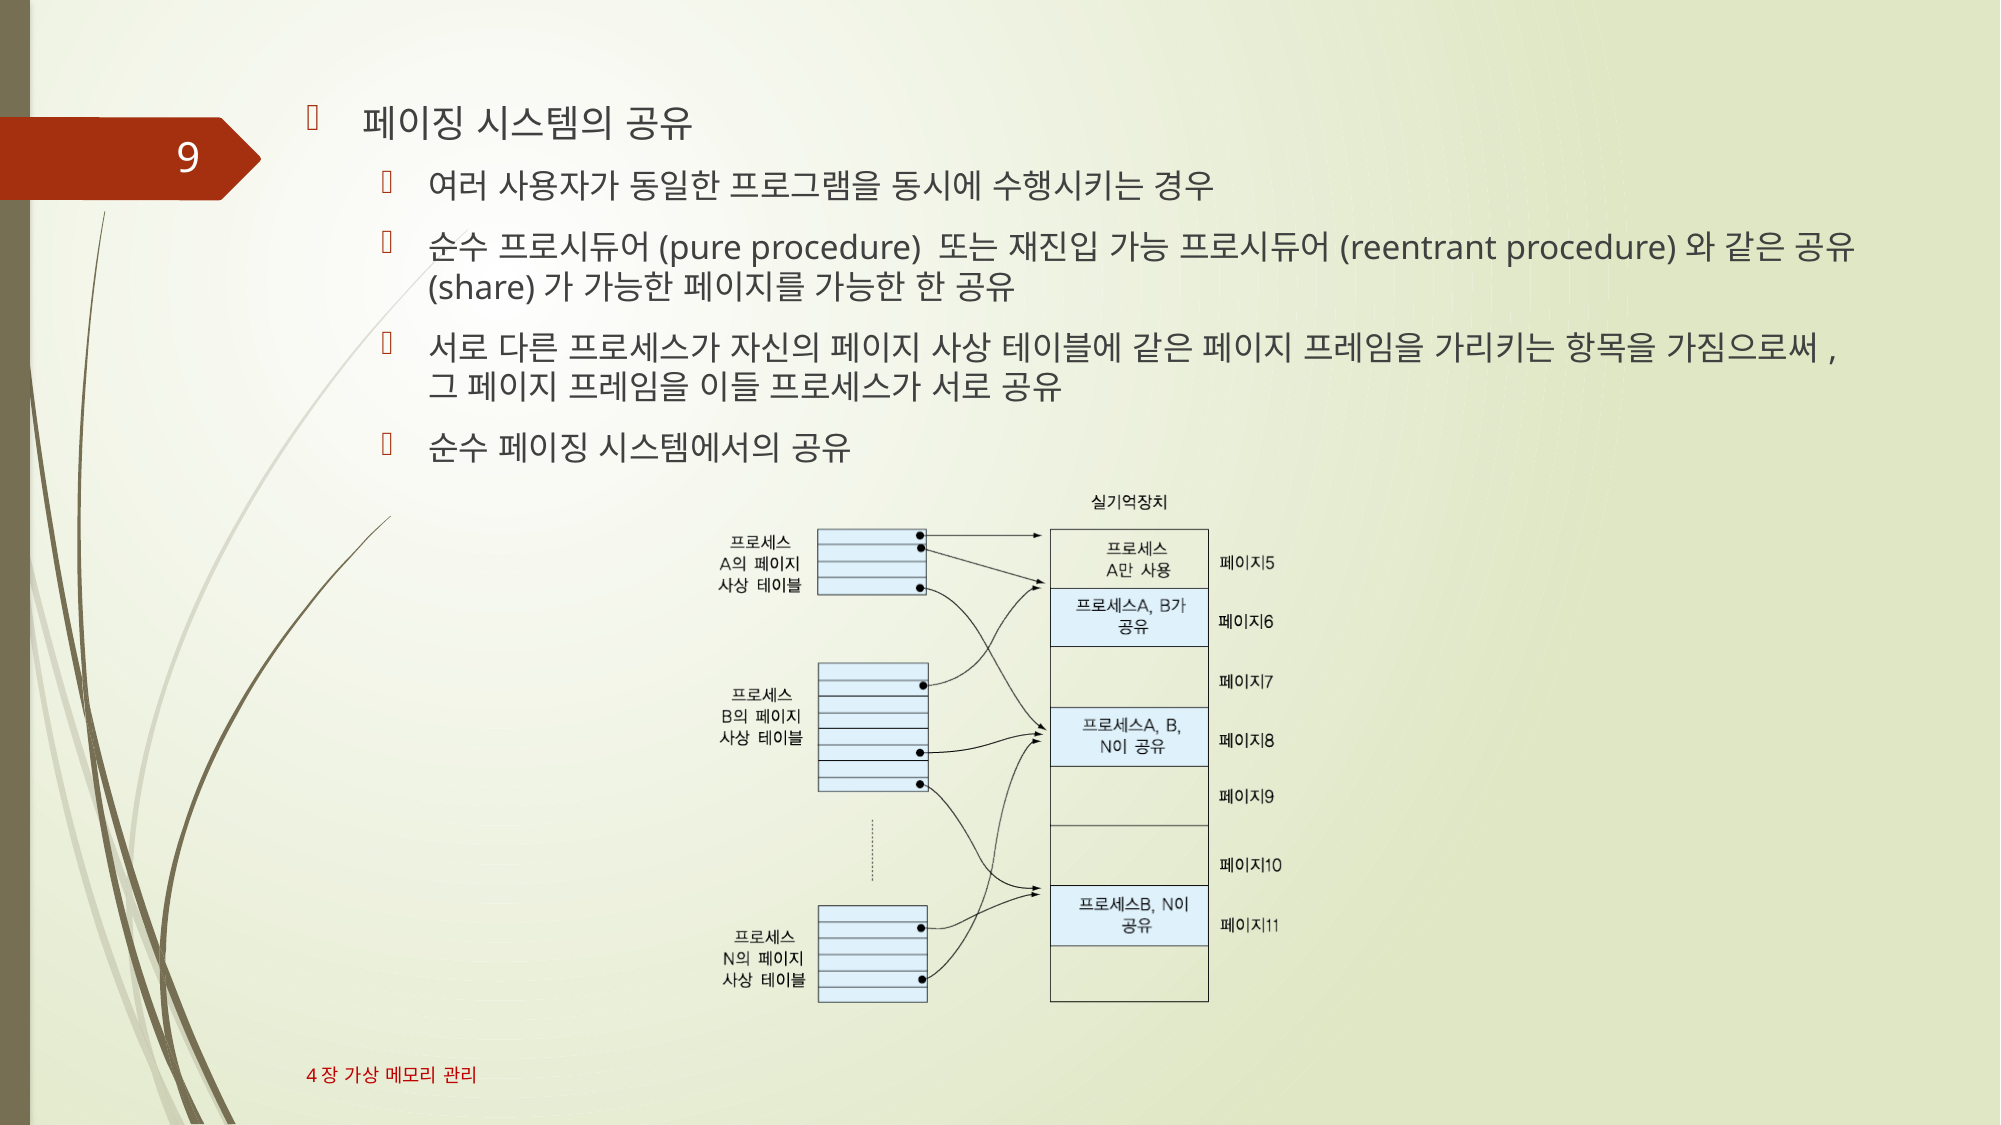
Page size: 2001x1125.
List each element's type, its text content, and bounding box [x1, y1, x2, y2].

slide_number 9 [87, 129, 216, 190]
list 페이징 시스템의 공유 여러 사용자가 동일한 프로그램을 동시에 수행시키는 경우 순수 프로시듀어(pure procedure) 또는 재진입 가능 프로시듀어(reentrant procedure)와 같은 공유(share)가 가능한 페이지를 가능한 한 공유 서로 다른 프로세스가 자신의 페이지 사상 테이블에 같은 페이지 프레임을 가리키는 항목을 가짐으로써, 그 페이지 프레임을 이들 프로세스가 서로 공유 순수 페이징 시스템에서의 공유 [291, 92, 1888, 1032]
picture [642, 493, 1358, 1010]
footer 4장 가상 메모리 관리 [291, 1044, 1542, 1105]
